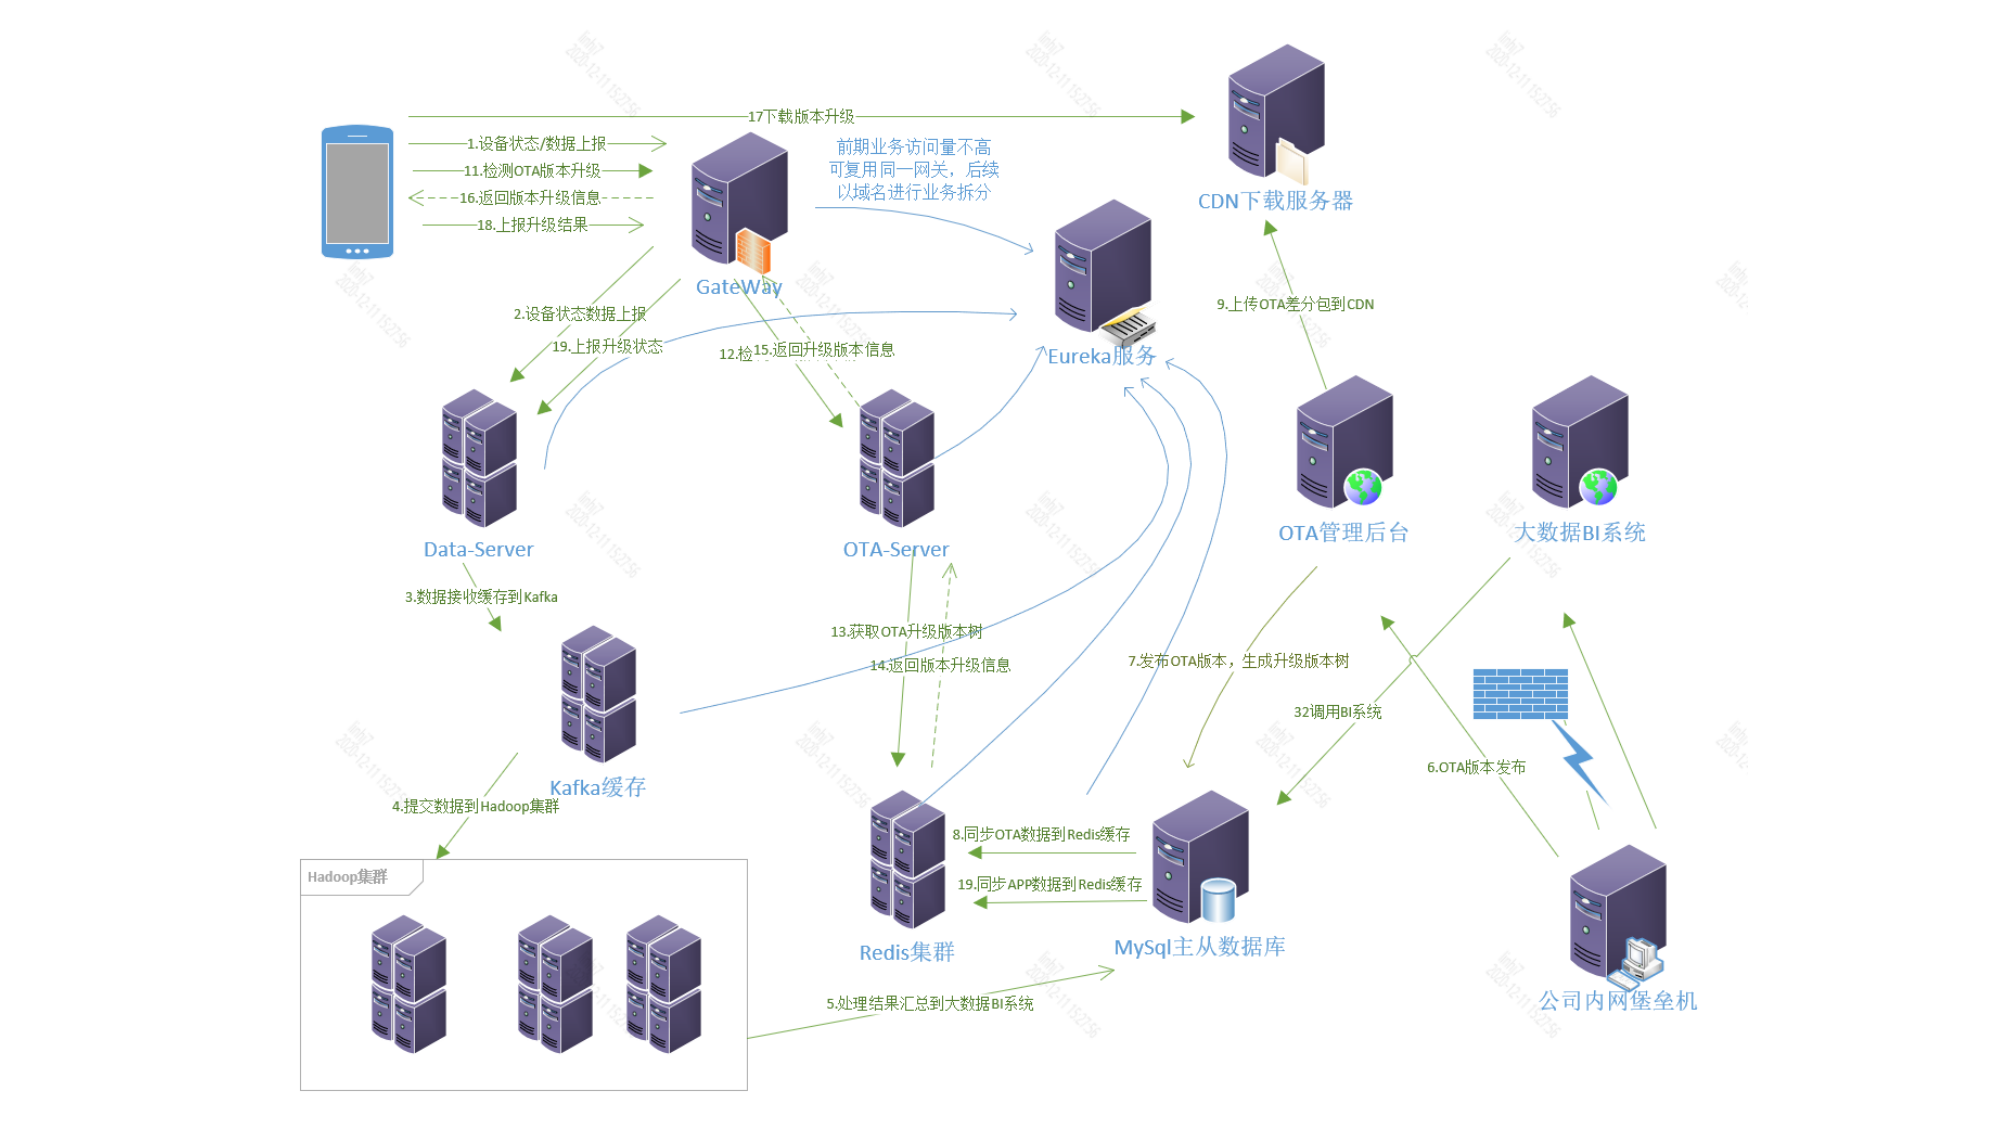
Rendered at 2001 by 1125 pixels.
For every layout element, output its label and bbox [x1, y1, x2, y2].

picture [274, 25, 1748, 1117]
